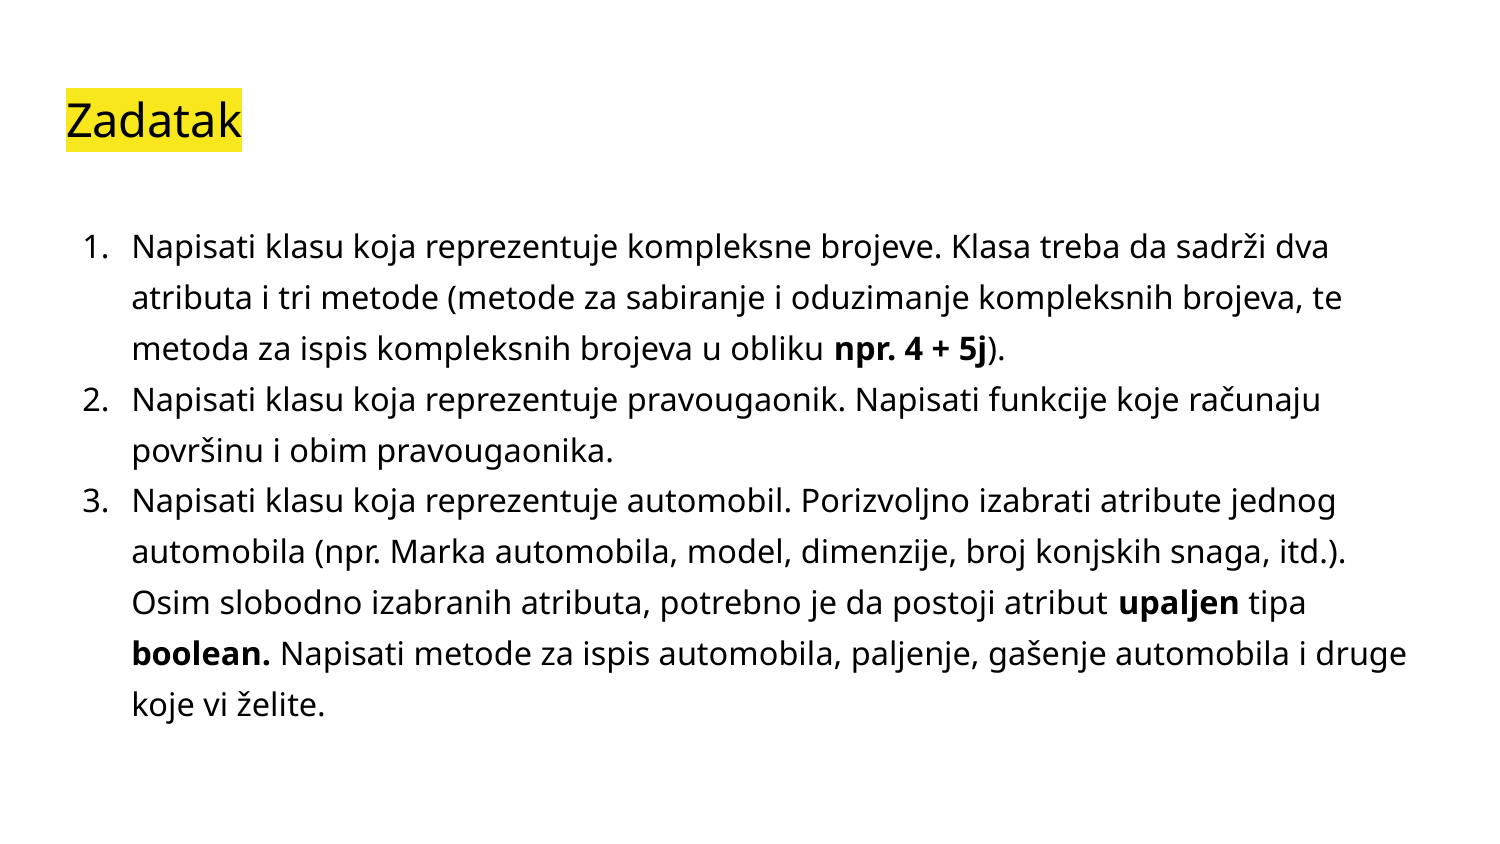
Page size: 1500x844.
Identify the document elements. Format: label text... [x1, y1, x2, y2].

title Zadatak [51, 72, 1449, 167]
list Napisati klasu koja reprezentuje kompleksne brojeve. Klasa treba da sadrži dva atributa i tri metode (metode za sabiranje i oduzimanje kompleksnih brojeva, te metoda za ispis kompleksnih brojeva u obliku npr. 4 + 5j). Napisati klasu koja reprezentuje pravougaonik. Napisati funkcije koje računaju površinu i obim pravougaonika. Napisati klasu koja reprezentuje automobil. Porizvoljno izabrati atribute jednog automobila (npr. Marka automobila, model, dimenzije, broj konjskih snaga, itd.). Osim slobodno izabranih atributa, potrebno je da postoji atribut upaljen tipa boolean. Napisati metode za ispis automobila, paljenje, gašenje automobila i druge koje vi želite. [51, 202, 1449, 750]
